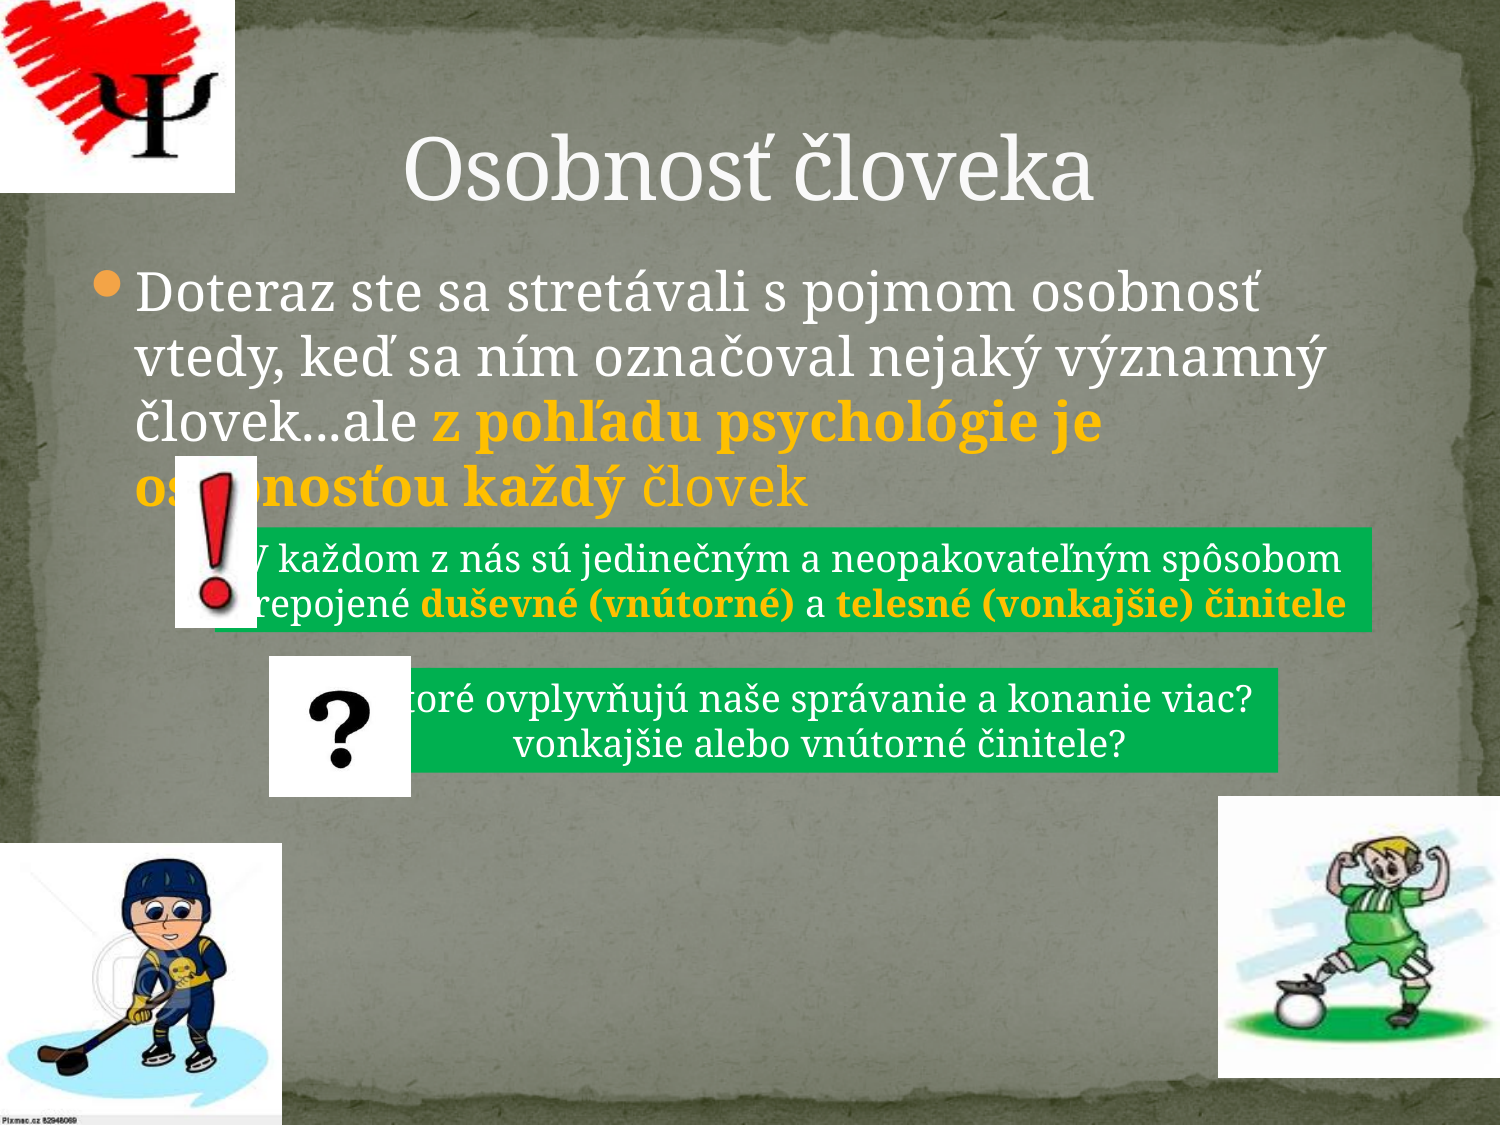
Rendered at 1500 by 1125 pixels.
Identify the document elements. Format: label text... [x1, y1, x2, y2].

text_box Ktoré ovplyvňujú naše správanie a konanie viac? vonkajšie alebo vnútorné činitele? [420, 667, 1279, 773]
list Doteraz ste sa stretávali s pojmom osobnosť vtedy, keď sa ním označoval nejaký významný človek...ale z pohľadu psychológie je osobnosťou každý človek [75, 249, 1425, 1000]
title Osobnosť človeka [74, 24, 1425, 225]
text_box V každom z nás sú jedinečným a neopakovateľným spôsobom prepojené duševné (vnútorné) a telesné (vonkajšie) činitele [260, 527, 1372, 633]
picture [1218, 796, 1500, 1078]
picture [175, 456, 257, 628]
picture [0, 843, 282, 1125]
picture [0, 0, 235, 193]
picture [269, 656, 411, 797]
